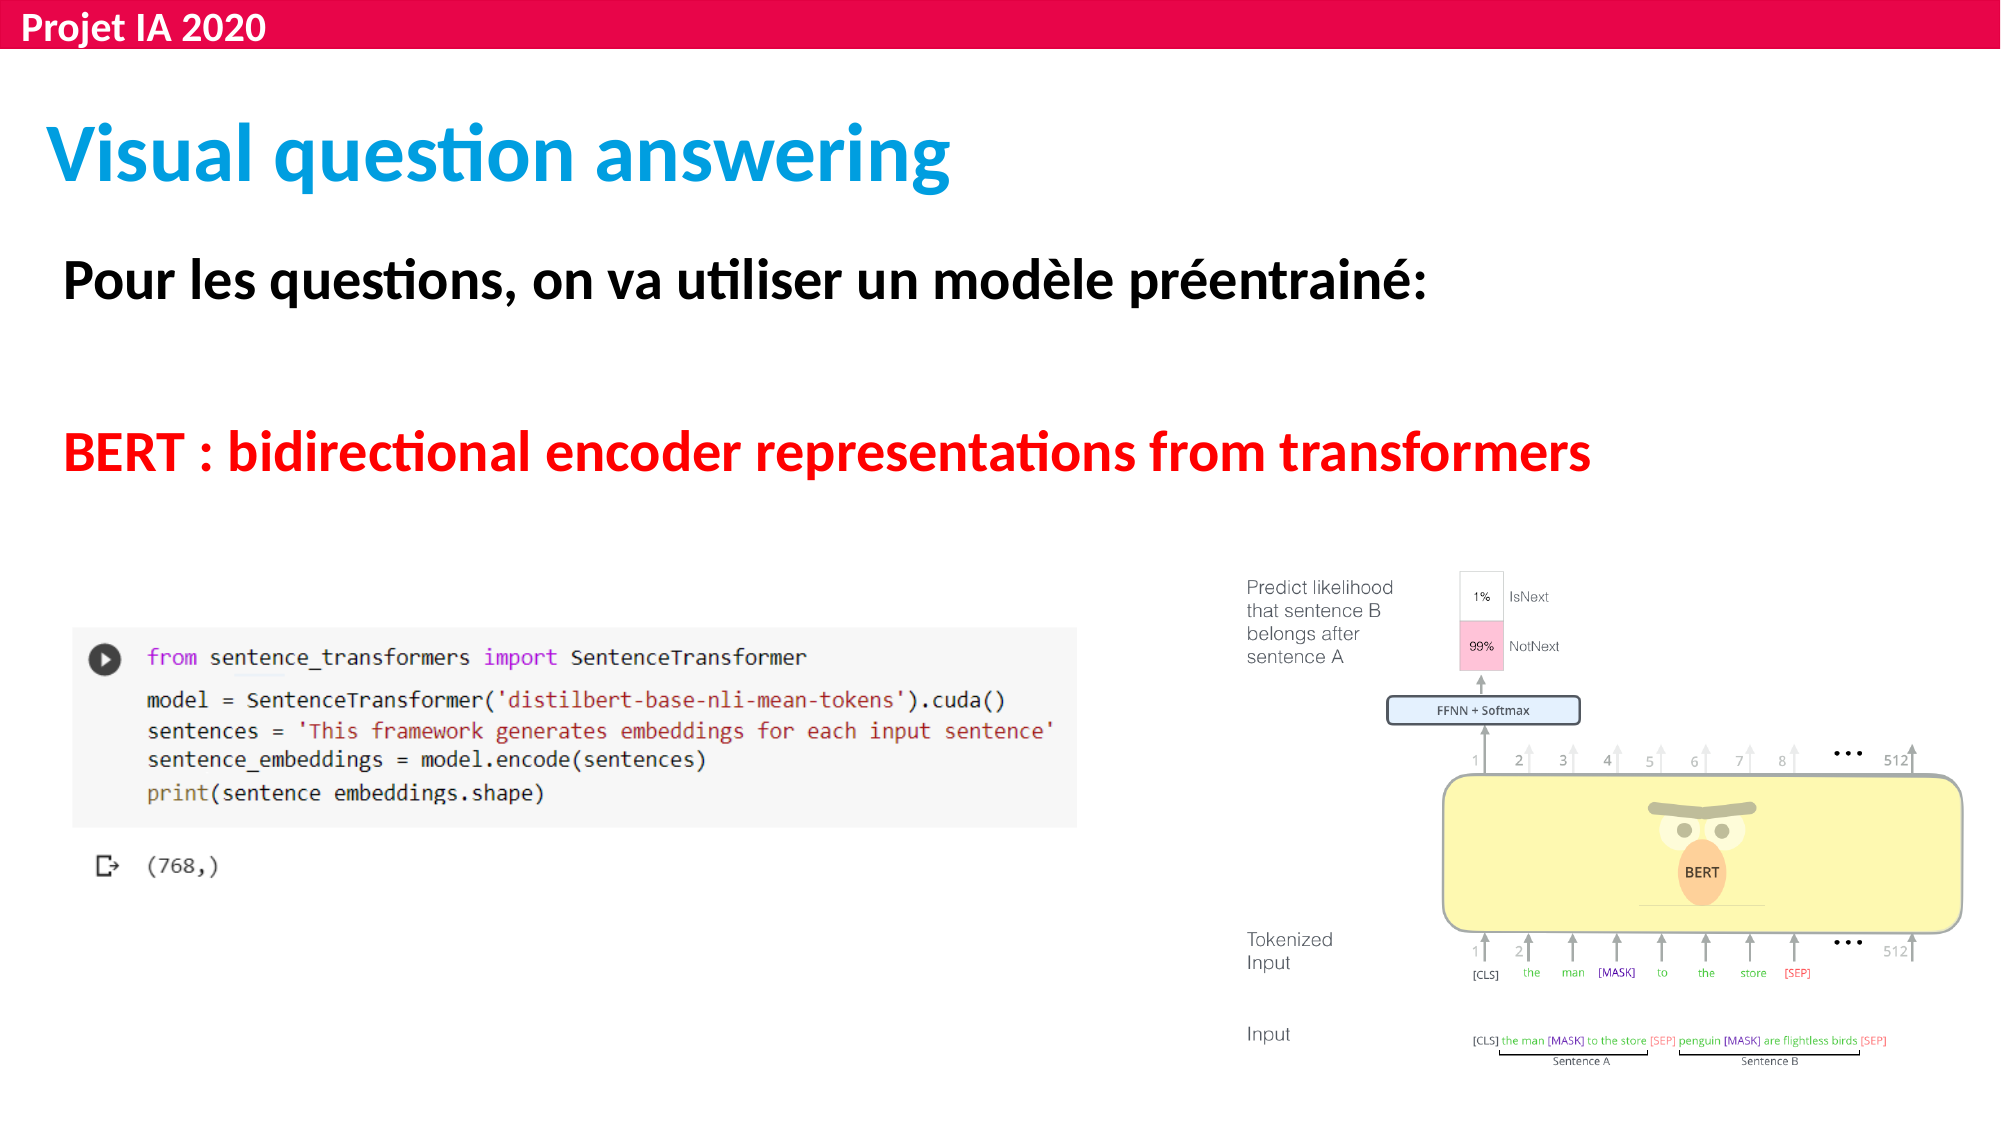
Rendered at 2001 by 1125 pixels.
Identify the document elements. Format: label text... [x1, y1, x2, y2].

text_box Pour les questions, on va utiliser un modèle préentrainé: [48, 171, 1505, 343]
picture [1240, 562, 1987, 1077]
text_box Projet IA 2020 [6, 0, 1926, 58]
text_box BERT : bidirectional encoder representations from transformers [48, 343, 1763, 562]
text_box Visual question answering [31, 84, 1086, 226]
picture [48, 611, 1077, 891]
